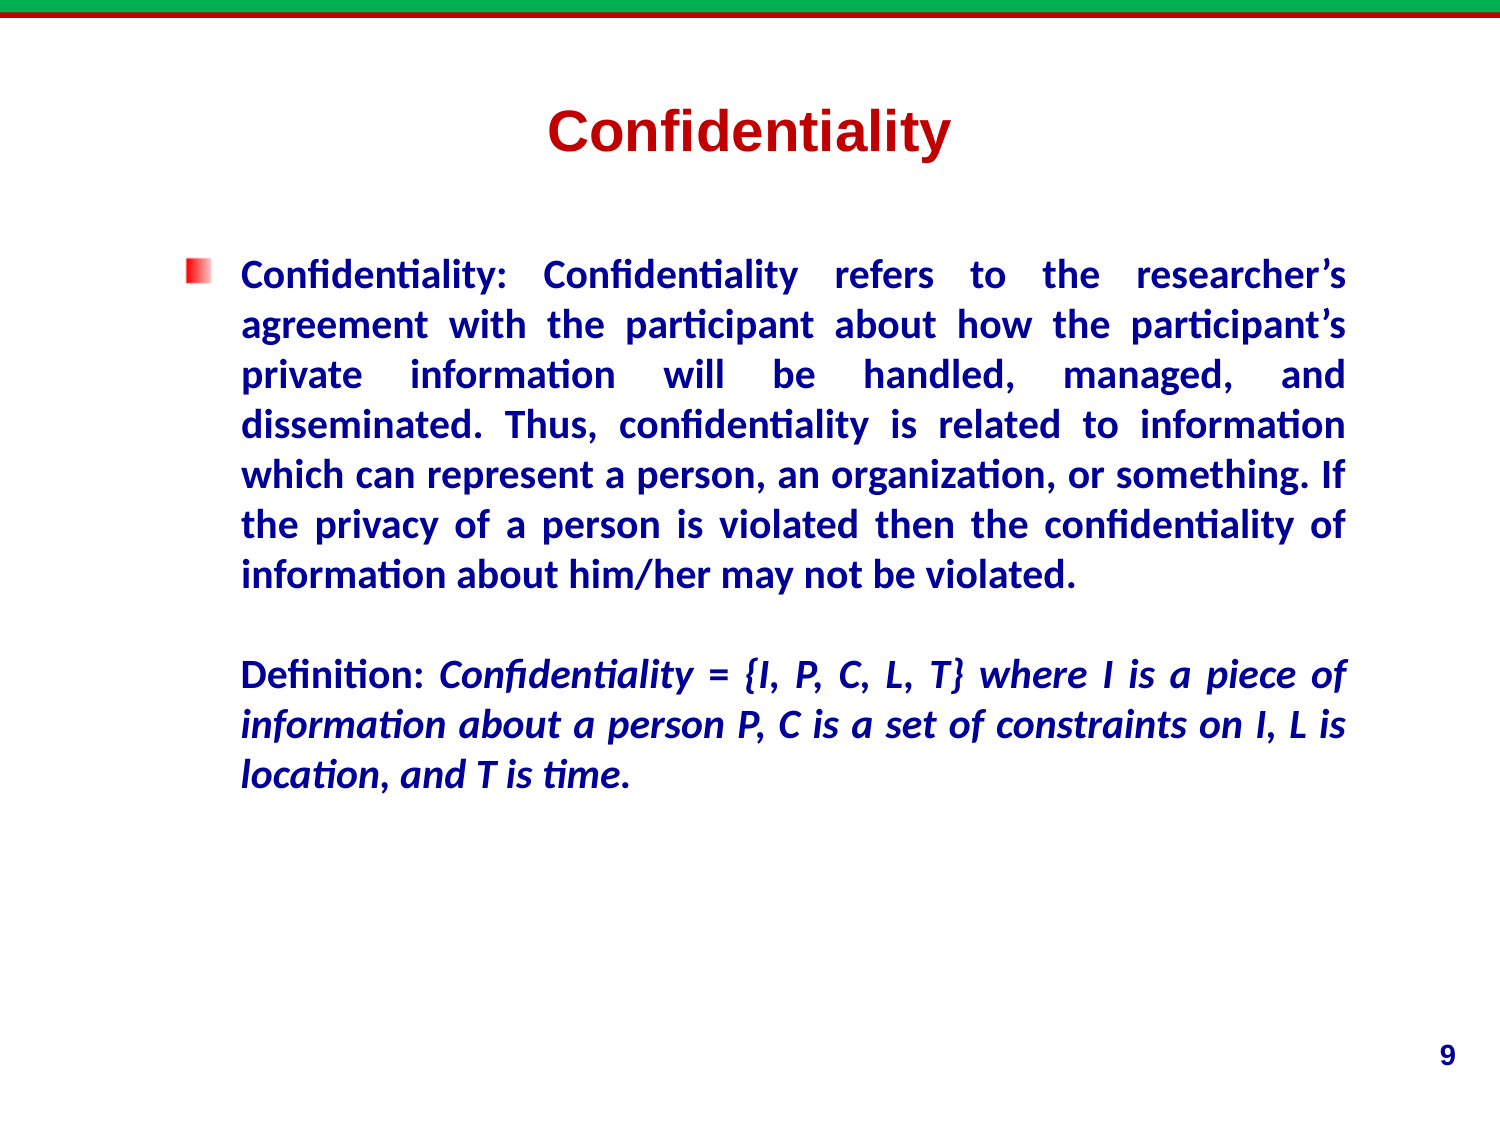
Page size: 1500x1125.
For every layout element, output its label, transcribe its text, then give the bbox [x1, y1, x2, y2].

text_box Confidentiality: Confidentiality refers to the researcher’s agreement with the participant about how the participant’s private information will be handled, managed, and disseminated. Thus, confidentiality is related to information which can represent a person, an organization, or something. If the privacy of a person is violated then the confidentiality of information about him/her may not be violated. Definition: Confidentiality = {I, P, C, L, T} where I is a piece of information about a person P, C is a set of constraints on I, L is location, and T is time. [94, 239, 1362, 805]
slide_number 9 [1372, 1033, 1472, 1074]
picture [184, 256, 215, 287]
text_box Confidentiality [112, 72, 1388, 192]
